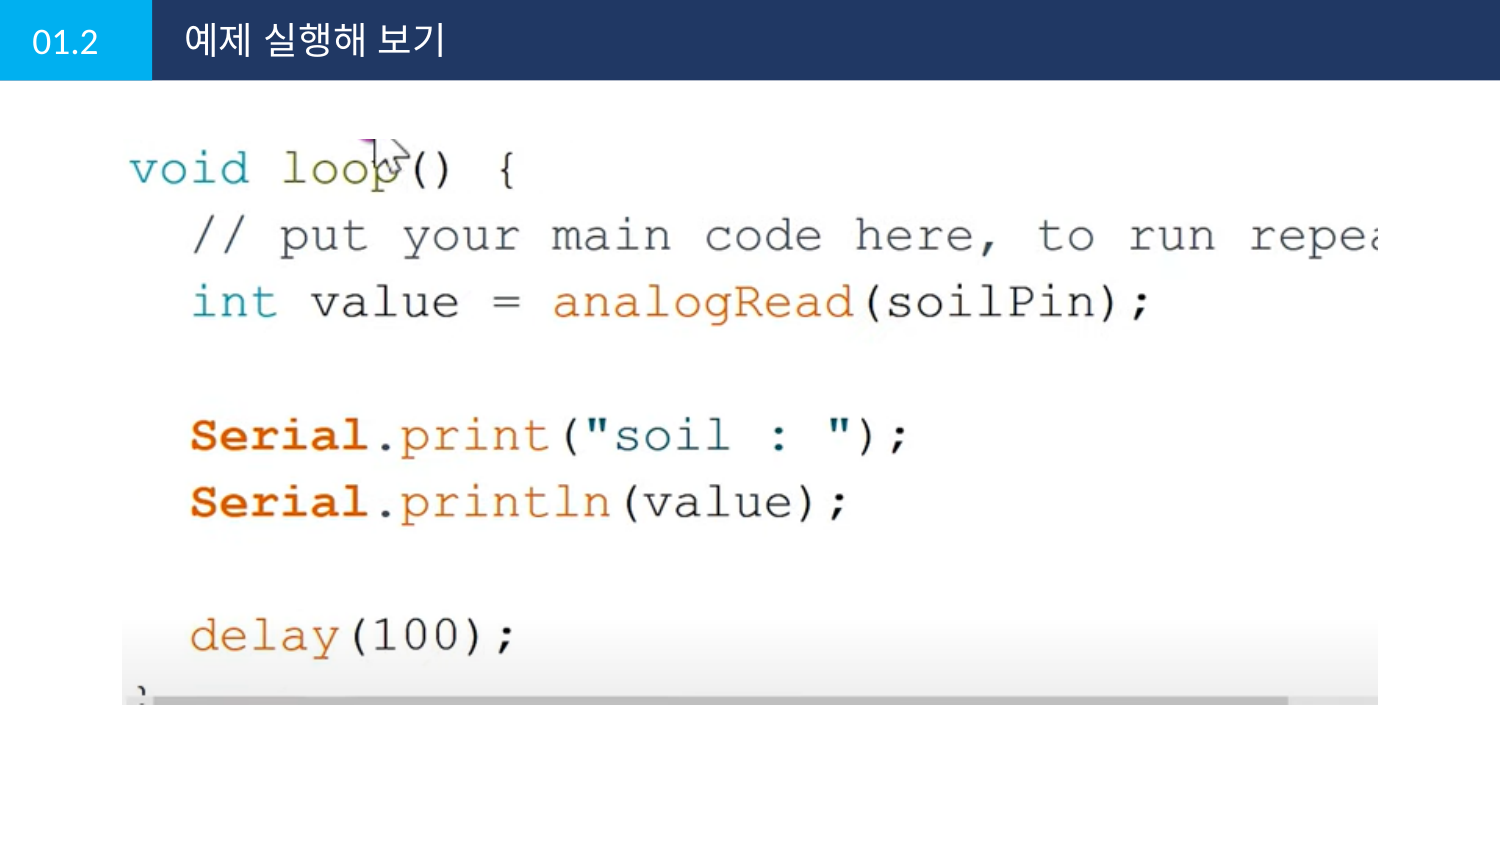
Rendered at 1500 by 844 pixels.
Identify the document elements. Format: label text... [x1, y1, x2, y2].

text_box 01.2 [17, 9, 115, 70]
picture [122, 138, 1378, 705]
text_box [0, 0, 153, 81]
text_box 예제 실행해 보기 [169, 9, 945, 70]
text_box [153, 0, 1500, 81]
